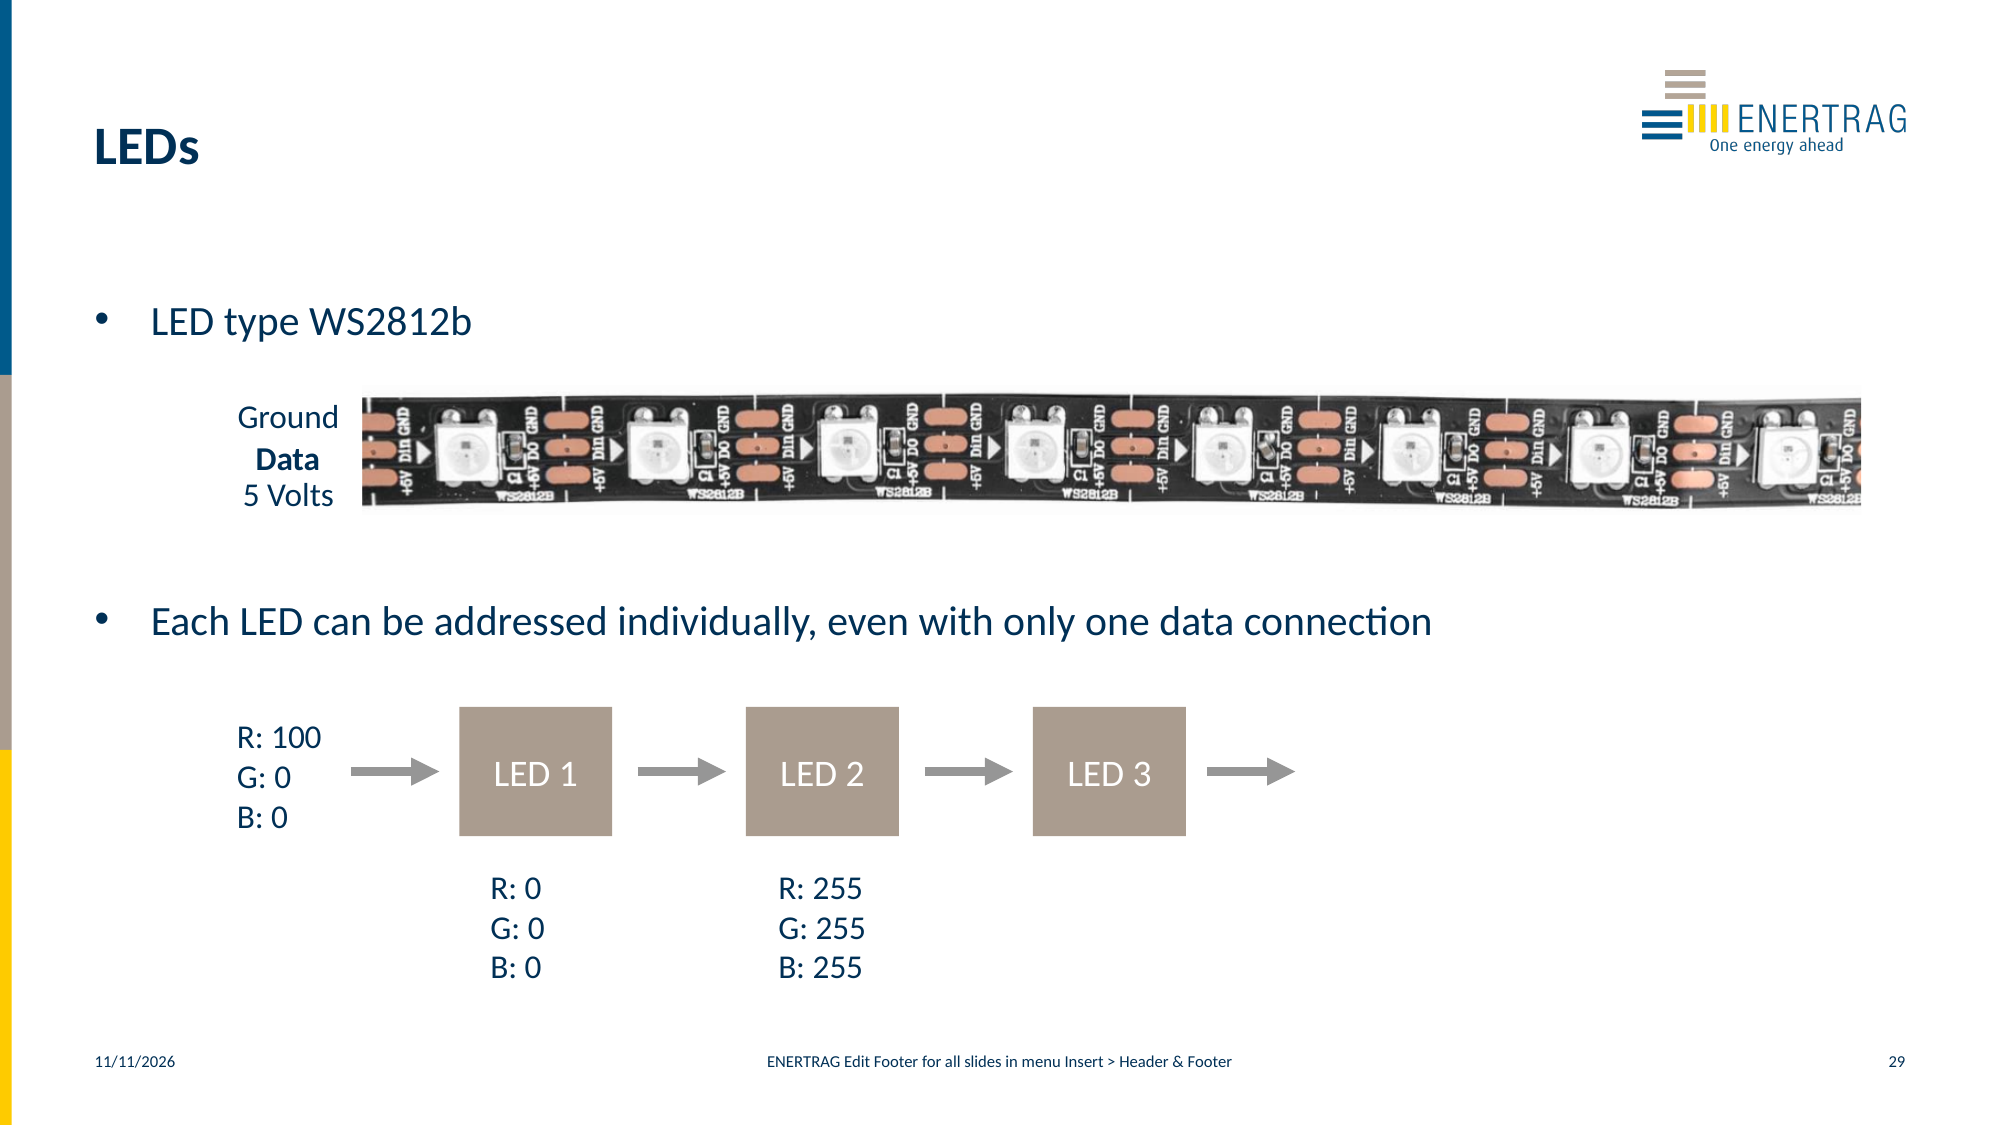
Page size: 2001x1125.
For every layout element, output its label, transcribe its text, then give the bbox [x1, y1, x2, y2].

slide_number 29 [1861, 1048, 1906, 1073]
title LEDs [94, 119, 1571, 238]
text_box R: 0 G: 0 B: 0 [490, 865, 545, 986]
text_box Data [255, 426, 321, 463]
text_box LED 2 [745, 706, 900, 837]
picture [361, 385, 1862, 515]
footer ENERTRAG Edit Footer for all slides in menu Insert > Header & Footer [590, 1048, 1410, 1073]
text_box Ground [237, 385, 340, 436]
list LED type WS2812b Each LED can be addressed individually, even with only one data connection [94, 268, 1906, 672]
text_box LED 3 [1032, 706, 1187, 837]
text_box 5 Volts [242, 463, 335, 514]
text_box R: 100 G: 0 B: 0 [236, 714, 322, 835]
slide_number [94, 1048, 177, 1073]
text_box R: 255 G: 255 B: 255 [778, 865, 867, 986]
text_box LED 1 [458, 706, 613, 837]
picture [1642, 70, 1906, 155]
